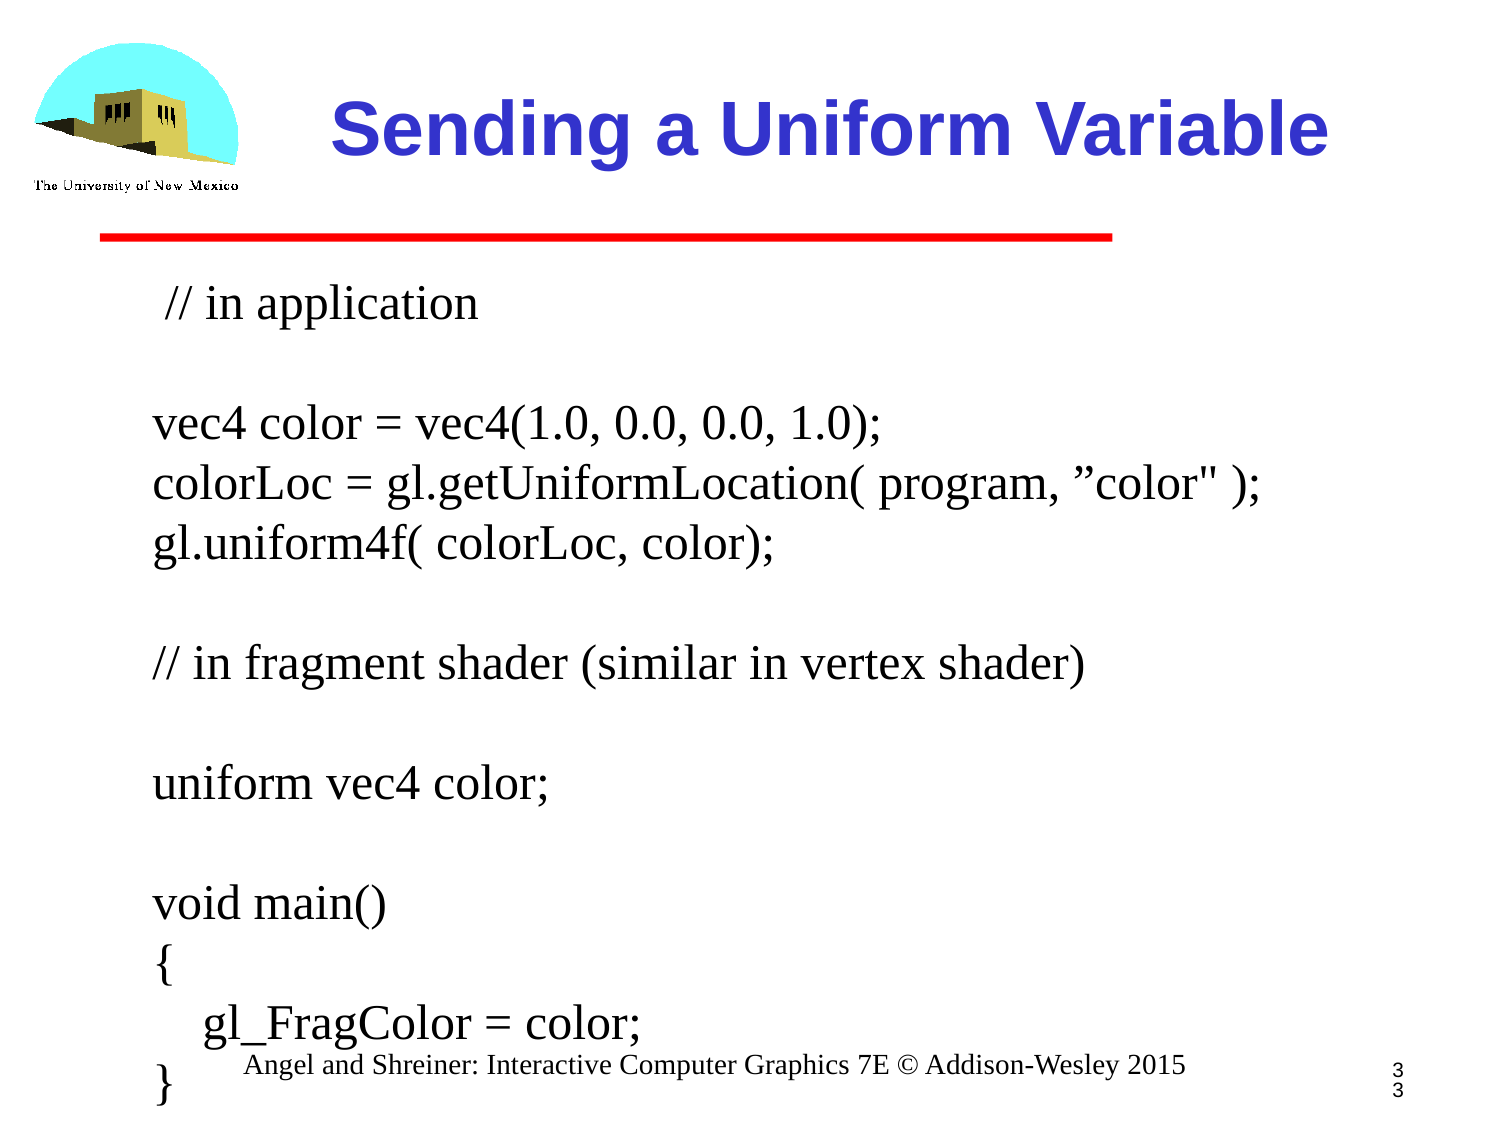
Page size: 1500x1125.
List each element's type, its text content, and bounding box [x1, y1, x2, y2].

footer Angel and Shreiner: Interactive Computer Graphics 7E © Addison-Wesley 2015 [187, 1037, 1251, 1076]
title Sending a Uniform Variable [225, 37, 1438, 213]
text_box // in application vec4 color = vec4(1.0, 0.0, 0.0, 1.0); colorLoc = gl.getUniformLocation( program, ”color" ); gl.uniform4f( colorLoc, color); // in fragment shader (similar in vertex shader) uniform vec4 color; void main() { gl_FragColor = color; } [137, 261, 1500, 1117]
